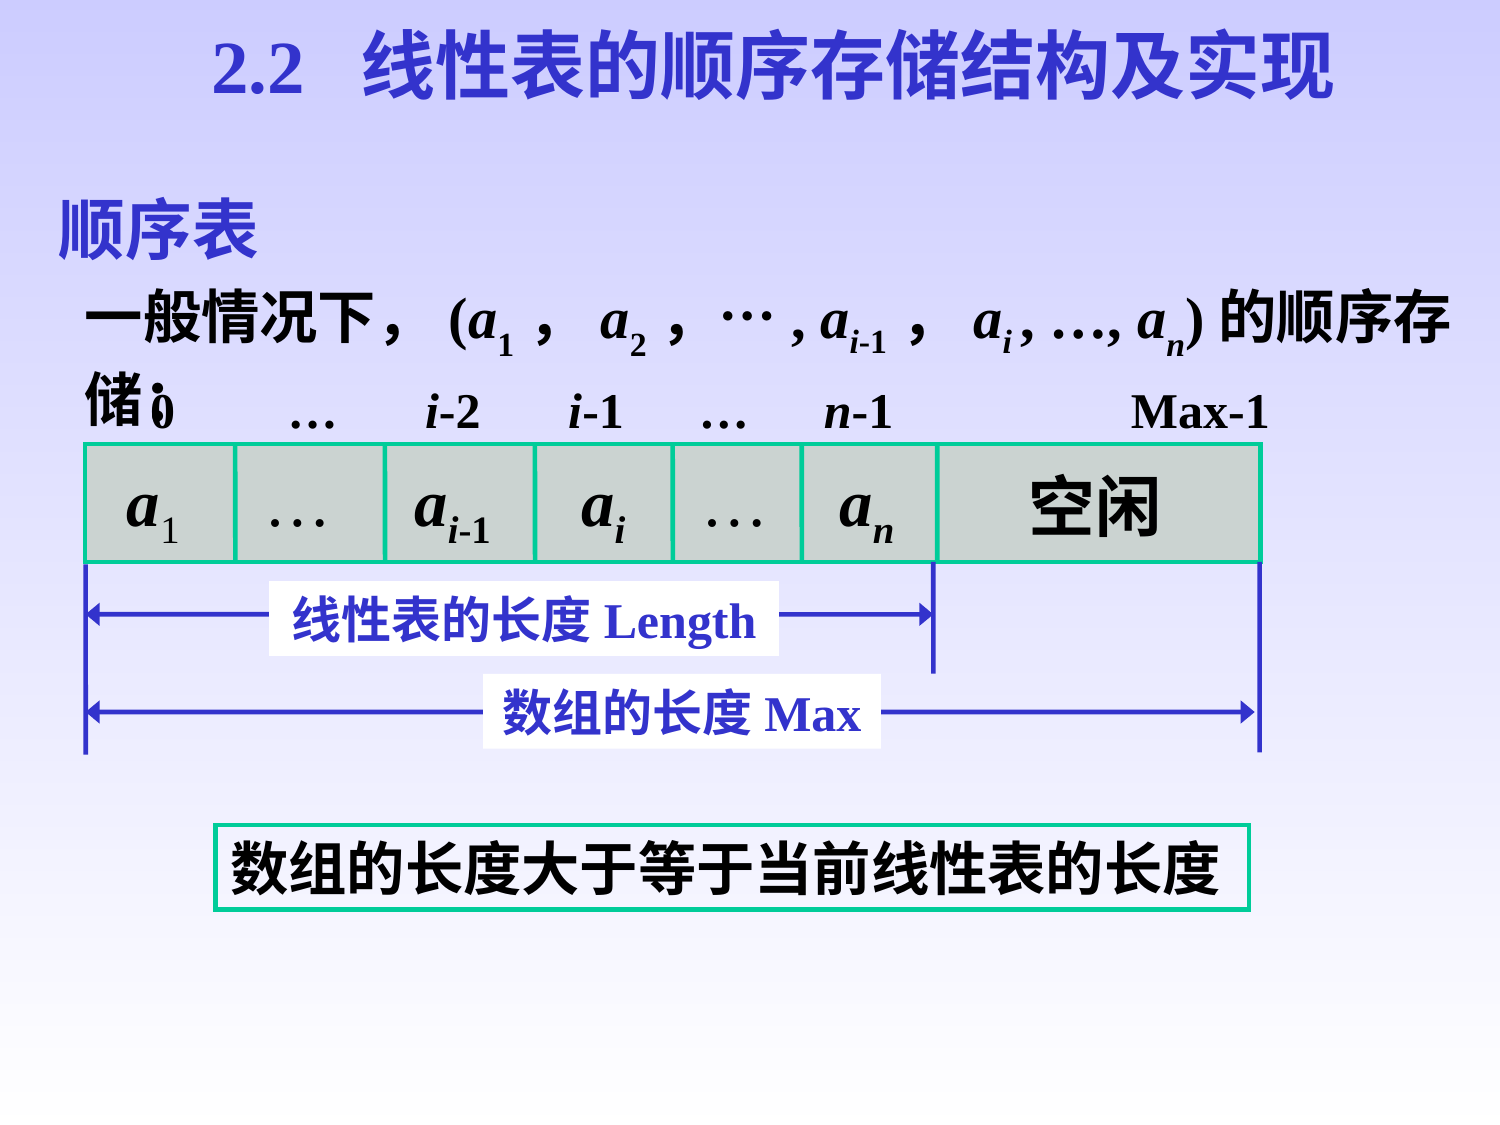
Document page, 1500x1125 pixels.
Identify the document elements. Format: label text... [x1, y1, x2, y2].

text_box [85, 443, 235, 562]
text_box [673, 443, 801, 562]
text_box 0 … i-2 i-1 … n-1 Max-1 [97, 441, 1411, 446]
text_box 顺序表 [44, 180, 411, 275]
text_box … [685, 452, 786, 548]
text_box [779, 604, 934, 625]
text_box 空闲 [997, 457, 1173, 552]
text_box [85, 603, 269, 625]
text_box ai [547, 452, 648, 559]
text_box an [822, 452, 923, 559]
text_box 一般情况下，(a1，a2，…, ai-1，ai , …, an)的顺序存储： [70, 273, 1500, 441]
text_box [802, 443, 937, 562]
text_box [881, 701, 1255, 723]
text_box [236, 443, 672, 562]
text_box … [247, 452, 348, 548]
text_box a1 [110, 452, 211, 559]
text_box ai-1 [397, 452, 523, 559]
text_box 线性表的长度Length [269, 581, 779, 656]
text_box 数组的长度Max [483, 673, 881, 749]
text_box 2.2 线性表的顺序存储结构及实现 [196, 18, 1422, 110]
text_box 数组的长度大于等于当前线性表的长度 [215, 824, 1249, 910]
text_box [85, 701, 483, 723]
text_box [938, 443, 1261, 562]
